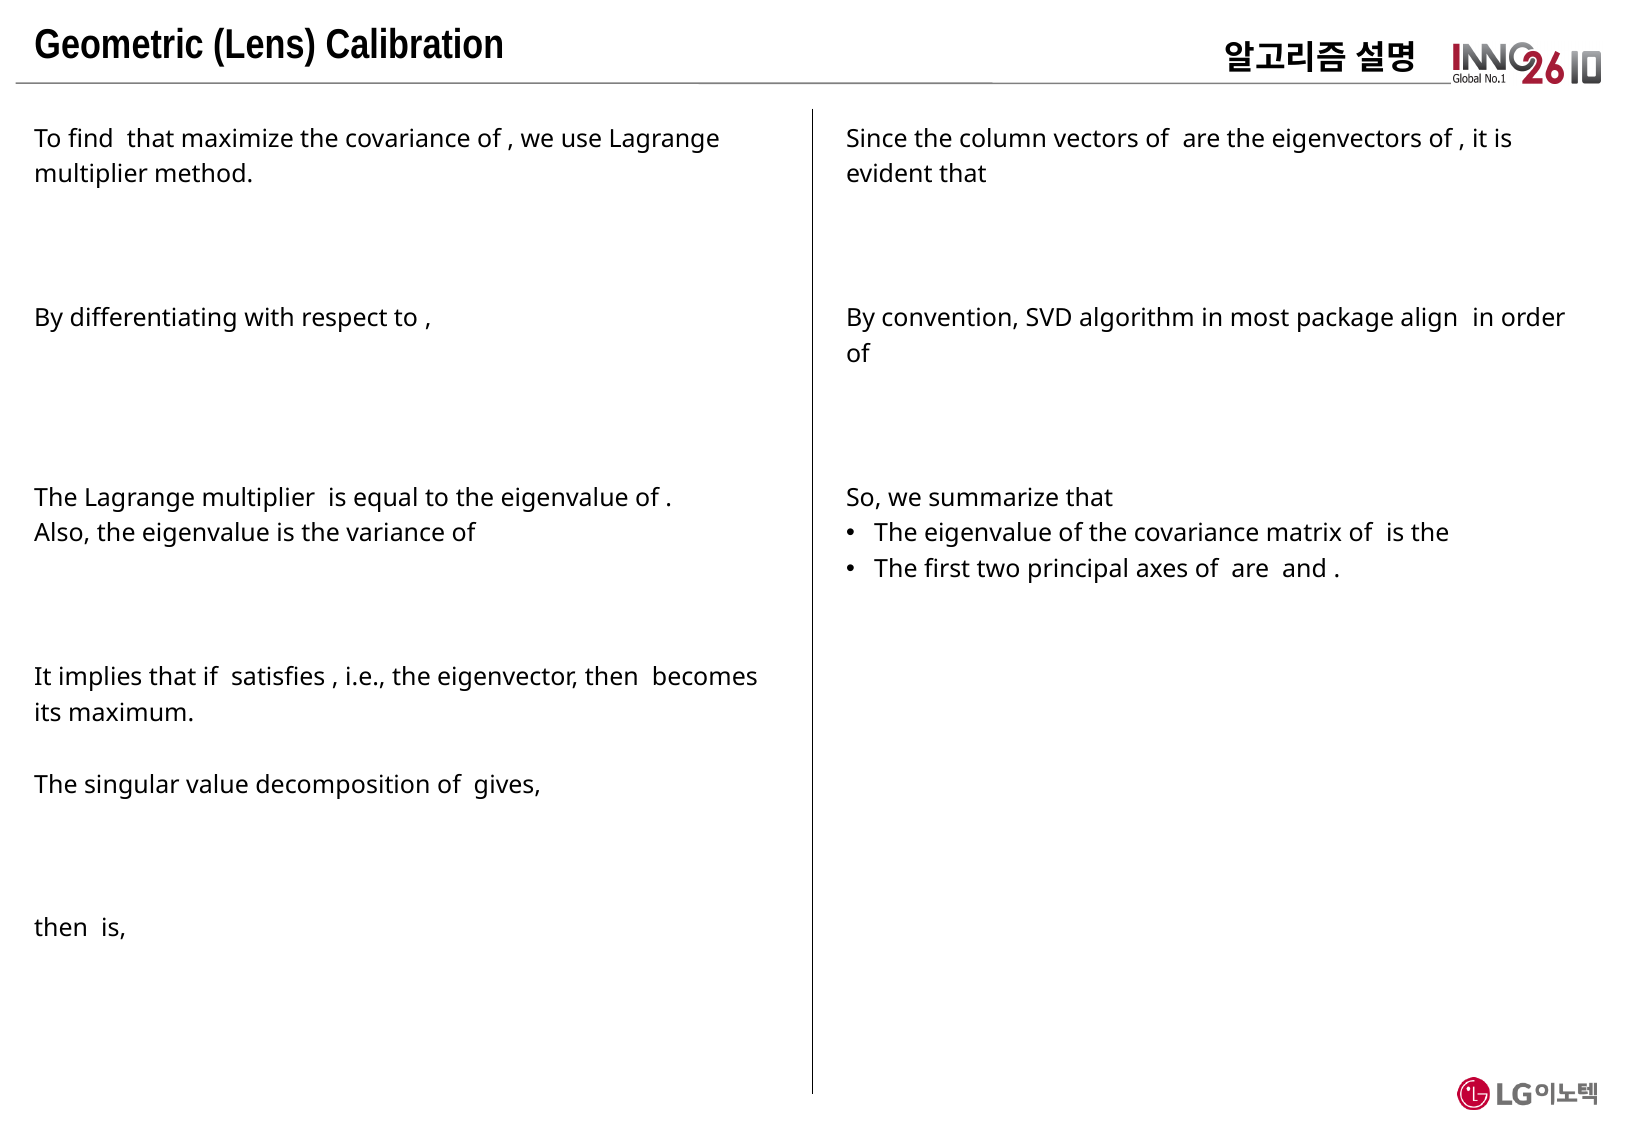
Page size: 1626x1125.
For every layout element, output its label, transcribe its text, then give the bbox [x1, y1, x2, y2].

picture [1457, 1077, 1597, 1110]
picture [1451, 41, 1603, 86]
title Geometric (Lens) Calibration [19, 10, 735, 80]
list 알고리즘 설명 [1200, 32, 1432, 85]
